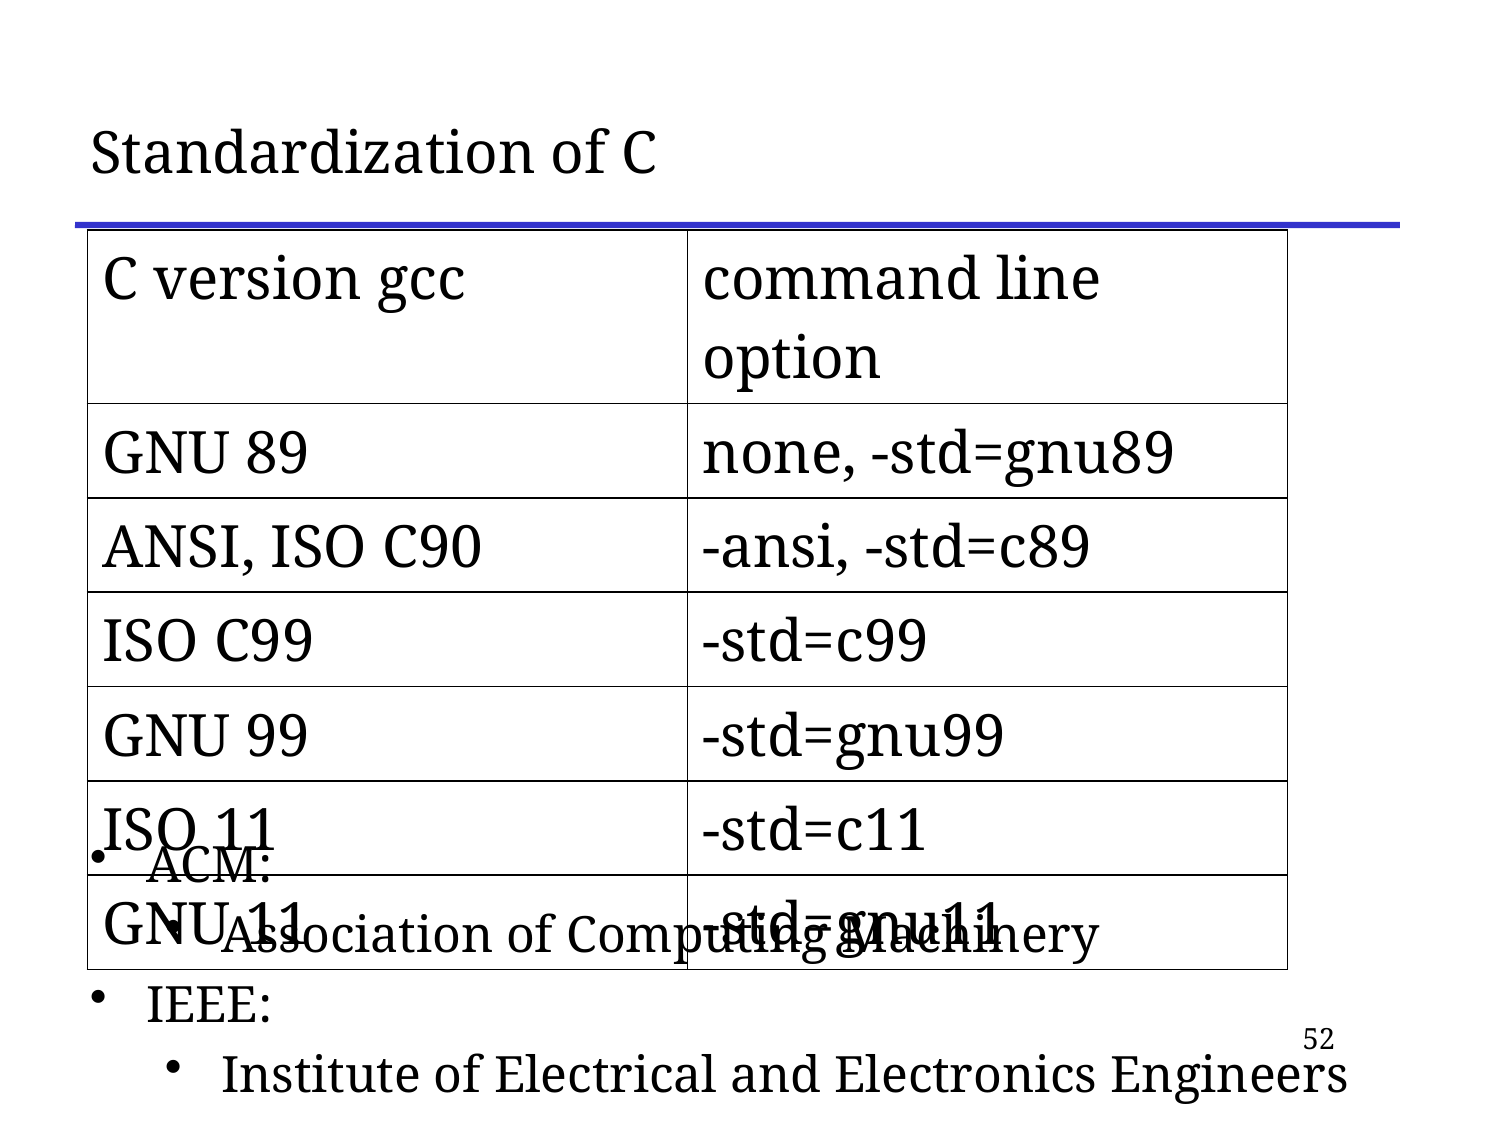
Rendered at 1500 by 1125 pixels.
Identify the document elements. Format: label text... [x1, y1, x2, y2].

title Standardization of C [75, 75, 1400, 225]
table_cell ISO 11 [88, 782, 687, 824]
table_cell ISO C99 [88, 593, 687, 686]
table_cell -std=c11 [688, 782, 1287, 824]
table_cell ANSI, ISO C90 [88, 499, 687, 591]
text_box ACM: Association of Computing Machinery IEEE: Institute of Electrical and Electronics Engineers [74, 824, 1438, 1125]
table_cell GNU 89 [88, 404, 687, 497]
table_cell -std=c99 [688, 593, 1287, 686]
table_header command line option [688, 231, 1287, 403]
table_header C version gcc [88, 231, 687, 403]
table_cell -std=gnu99 [688, 687, 1287, 780]
table_cell -ansi, -std=c89 [688, 499, 1287, 591]
table_cell none, -std=gnu89 [688, 404, 1287, 497]
table_cell GNU 99 [88, 687, 687, 780]
